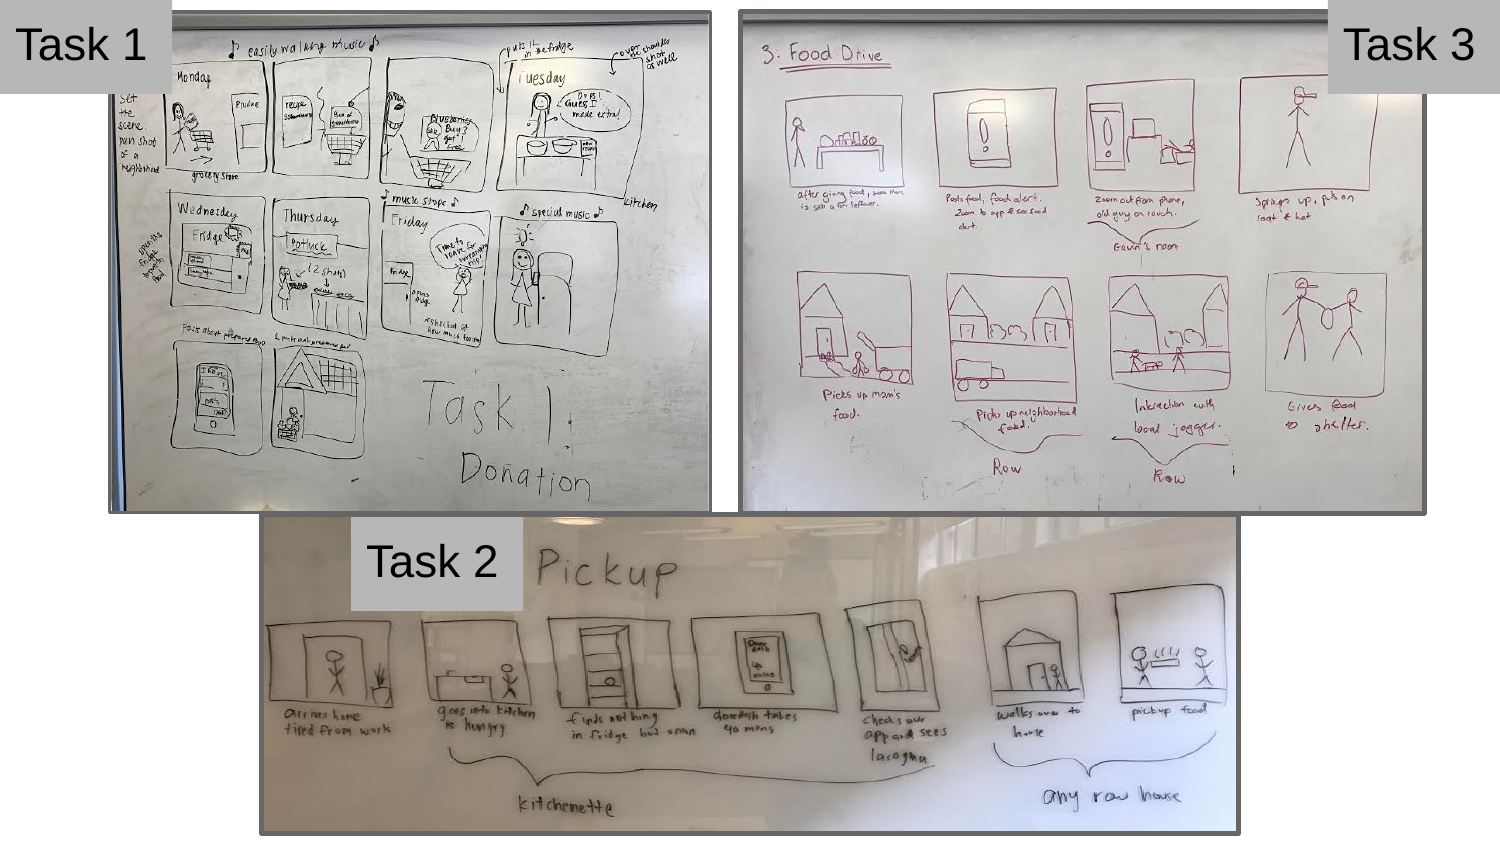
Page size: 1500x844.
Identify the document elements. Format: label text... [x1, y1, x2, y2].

picture [111, 13, 709, 512]
text_box Task 1 [0, 0, 173, 94]
text_box Task 3 [1327, 0, 1500, 94]
picture [263, 516, 1237, 832]
picture [742, 13, 1423, 512]
